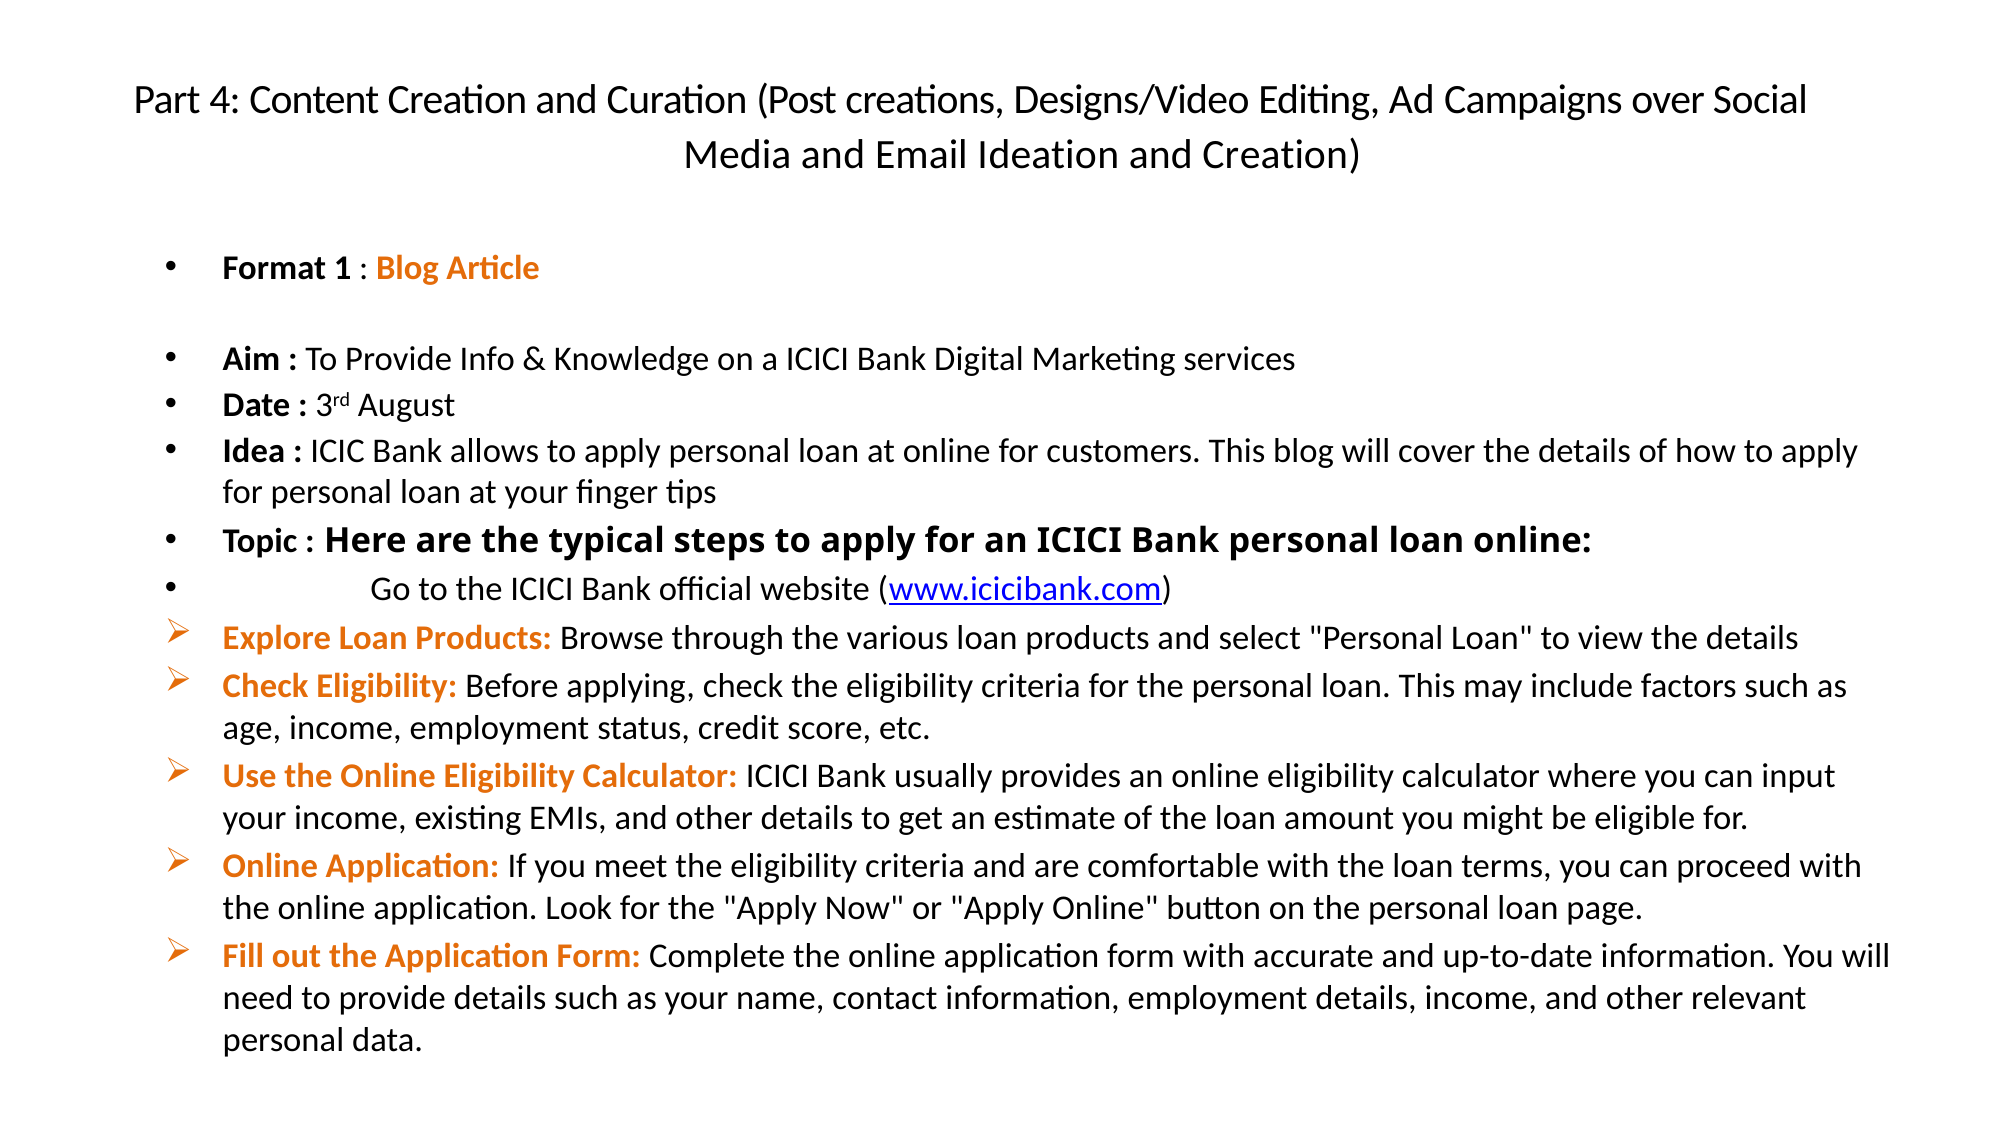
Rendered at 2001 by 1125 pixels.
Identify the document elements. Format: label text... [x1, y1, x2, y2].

text_box Part 4: Content Creation and Curation (Post creations, Designs/Video Editing, Ad Campaigns over Social Media and Email Ideation and Creation) [131, 65, 1932, 177]
text_box Format 1 : Blog Article Aim : To Provide Info & Knowledge on a ICICI Bank Digital Marketing services Date : 3rd August Idea : ICIC Bank allows to apply personal loan at online for customers. This blog will cover the details of how to apply for personal loan at your finger tips Topic : Here are the typical steps to apply for an ICICI Bank personal loan online: Go to the ICICI Bank official website (www.icicibank.com) Explore Loan Products: Browse through the various loan products and select "Personal Loan" to view the details Check Eligibility: Before applying, check the eligibility criteria for the personal loan. This may include factors such as age, income, employment status, credit score, etc. Use the Online Eligibility Calculator: ICICI Bank usually provides an online eligibility calculator where you can input your income, existing EMIs, and other details to get an estimate of the loan amount you might be eligible for. Online Application: If you meet the eligibility criteria and are comfortable with the loan terms, you can proceed with the online application. Look for the "Apply Now" or "Apply Online" button on the personal loan page. Fill out the Application Form: Complete the online application form with accurate and up-to-date information. You will need to provide details such as your name, contact information, employment details, income, and other relevant personal data. [149, 237, 1913, 1073]
